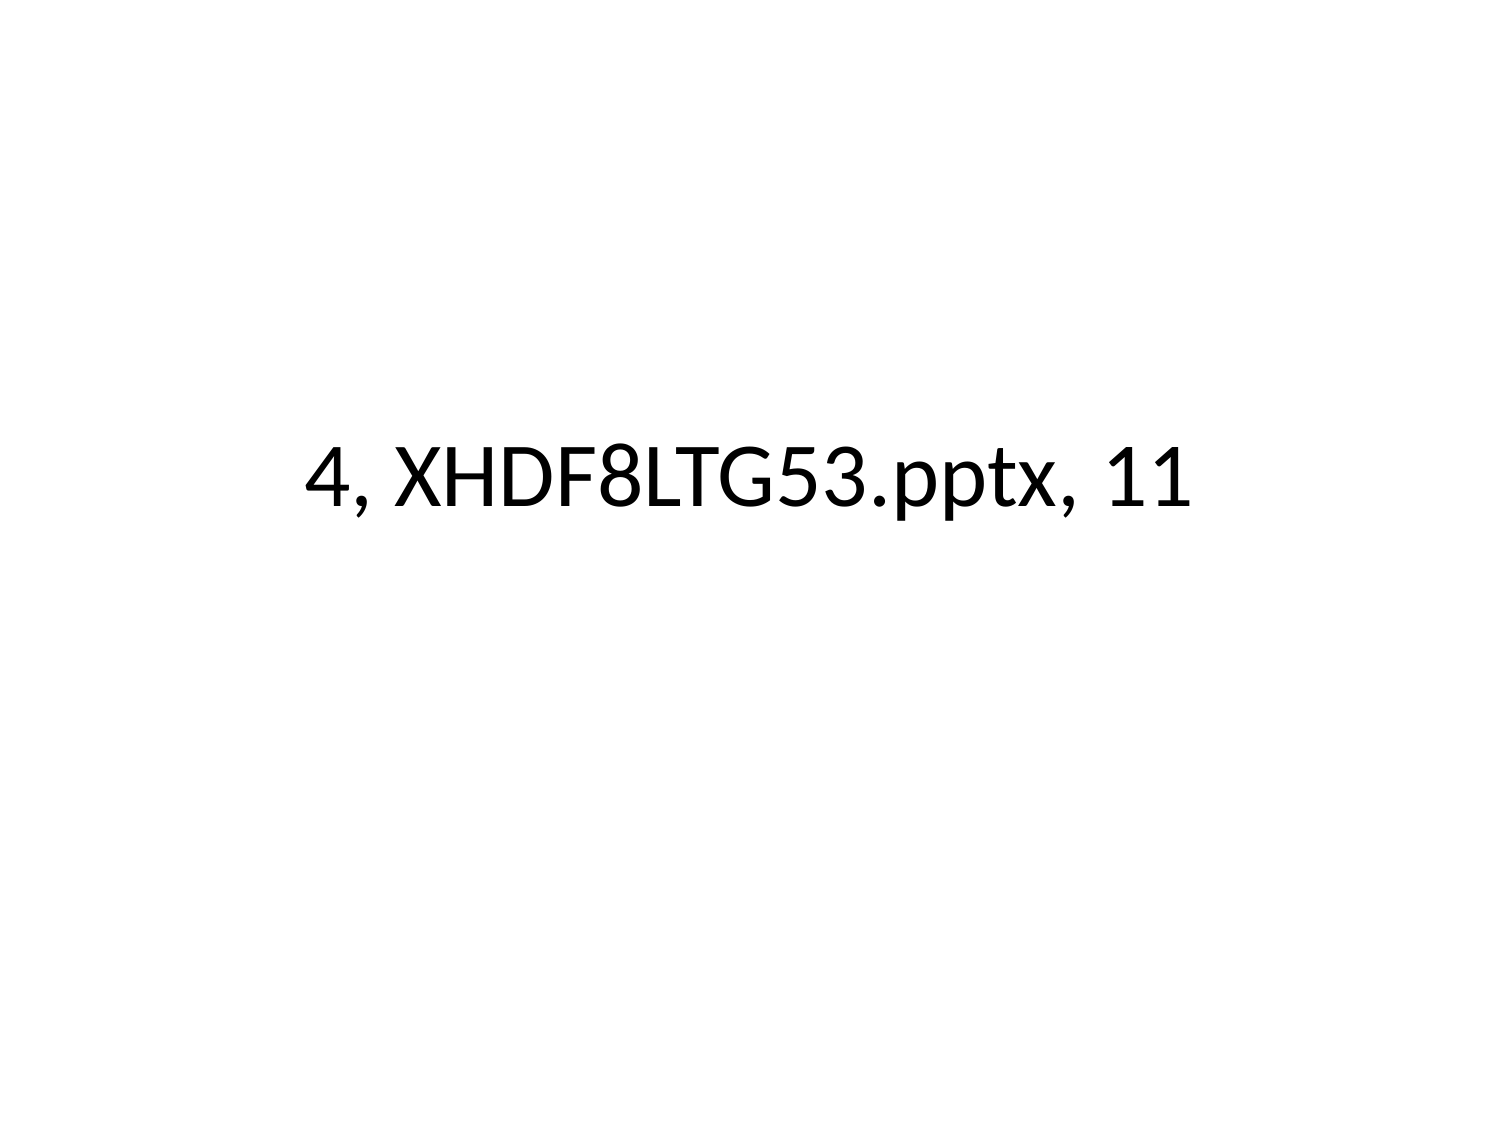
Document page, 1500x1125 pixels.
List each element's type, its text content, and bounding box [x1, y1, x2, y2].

title 4, XHDF8LTG53.pptx, 11 [112, 349, 1388, 591]
